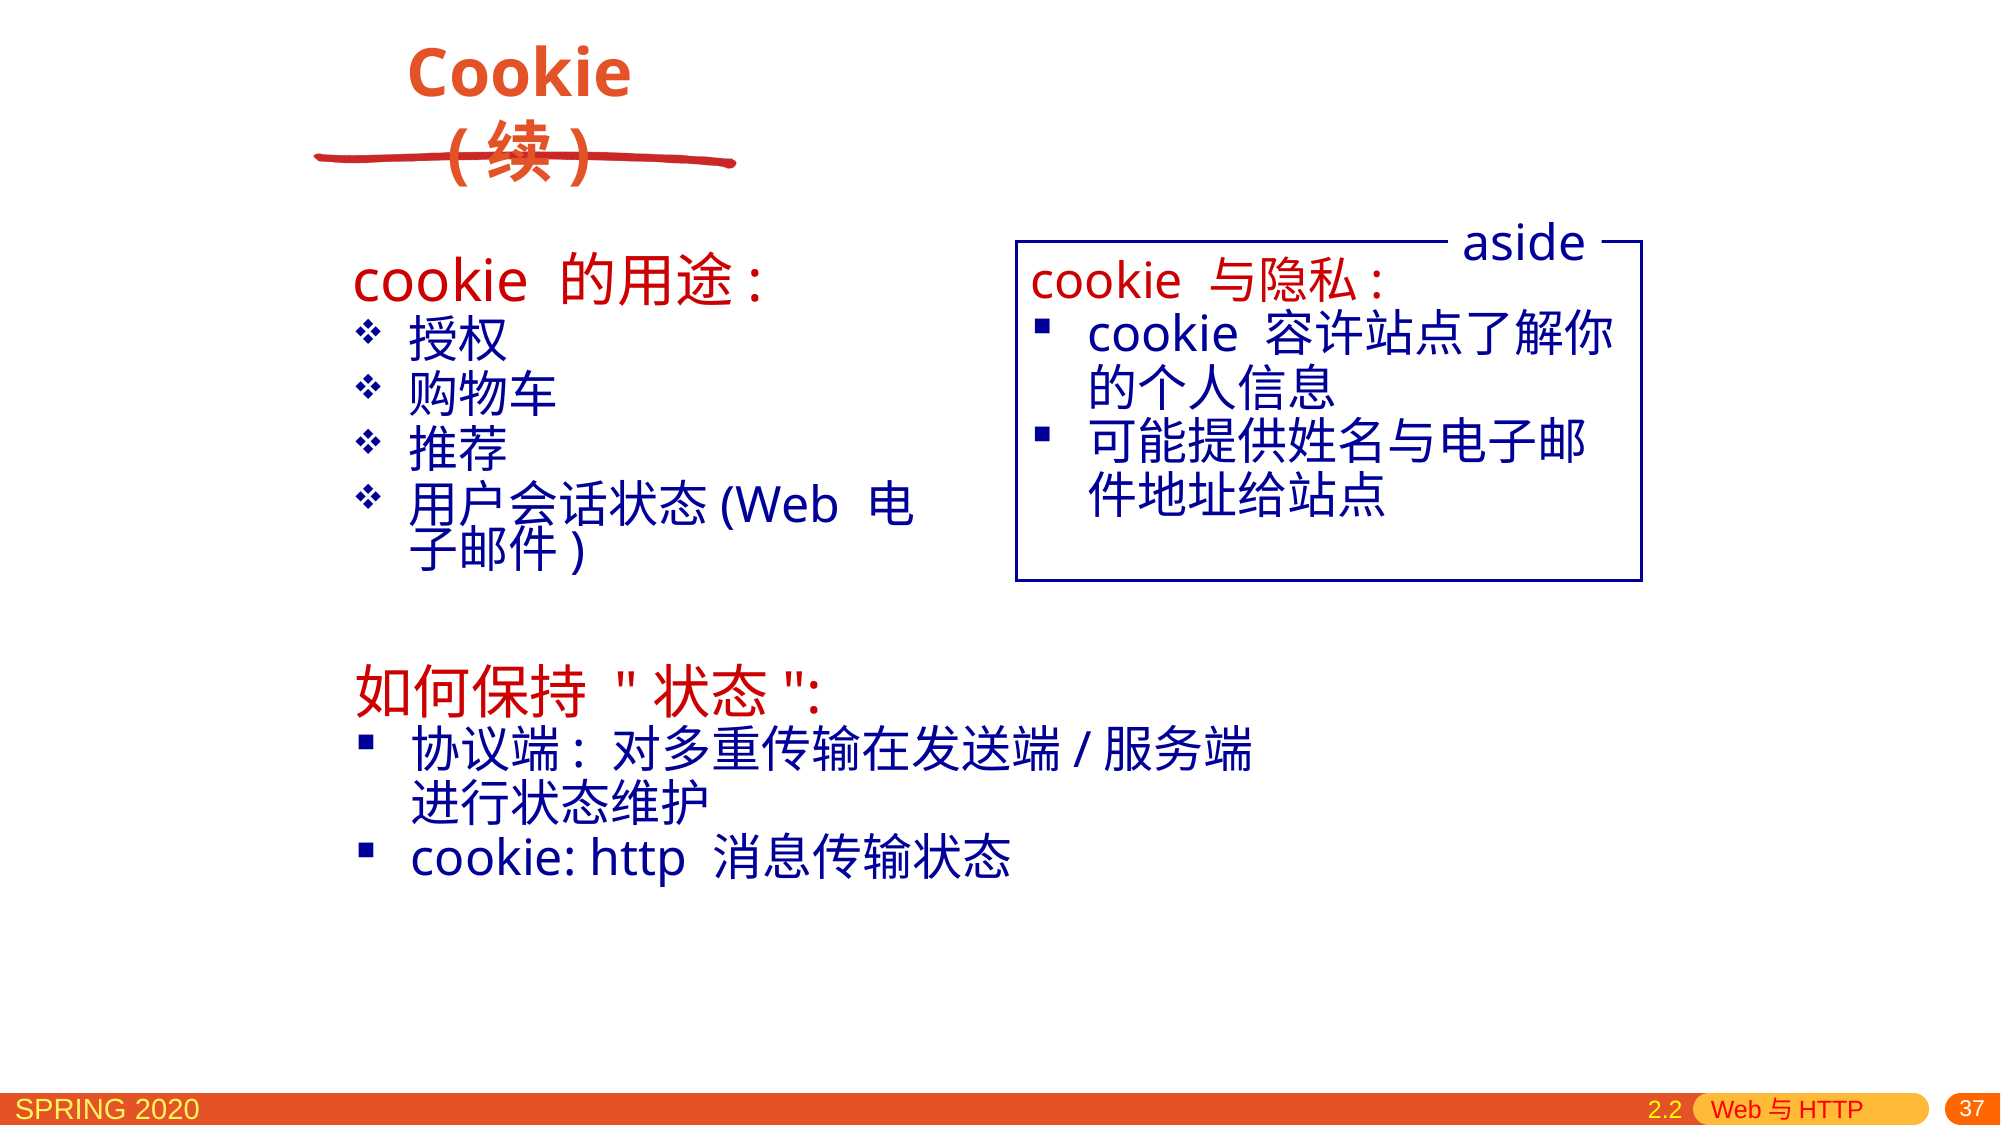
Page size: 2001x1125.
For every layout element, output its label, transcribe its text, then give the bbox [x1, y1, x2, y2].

text_box 2.2 Web与HTTP [1626, 1086, 1945, 1125]
list cookie 的用途: 授权 购物车 推荐 用户会话状态(Web 电子邮件) [337, 251, 963, 634]
text_box cookie 与隐私: cookie 容许站点了解你的个人信息 可能提供姓名与电子邮件地址给站点 [1016, 241, 1642, 581]
text_box aside [1448, 203, 1602, 279]
picture [311, 147, 741, 173]
text_box 如何保持 "状态": 协议端: 对多重传输在发送端/服务端 进行状态维护 cookie: http 消息传输状态 [339, 647, 1276, 1081]
title Cookie (续) [311, 179, 729, 186]
title Cookie (续) [311, 34, 729, 146]
